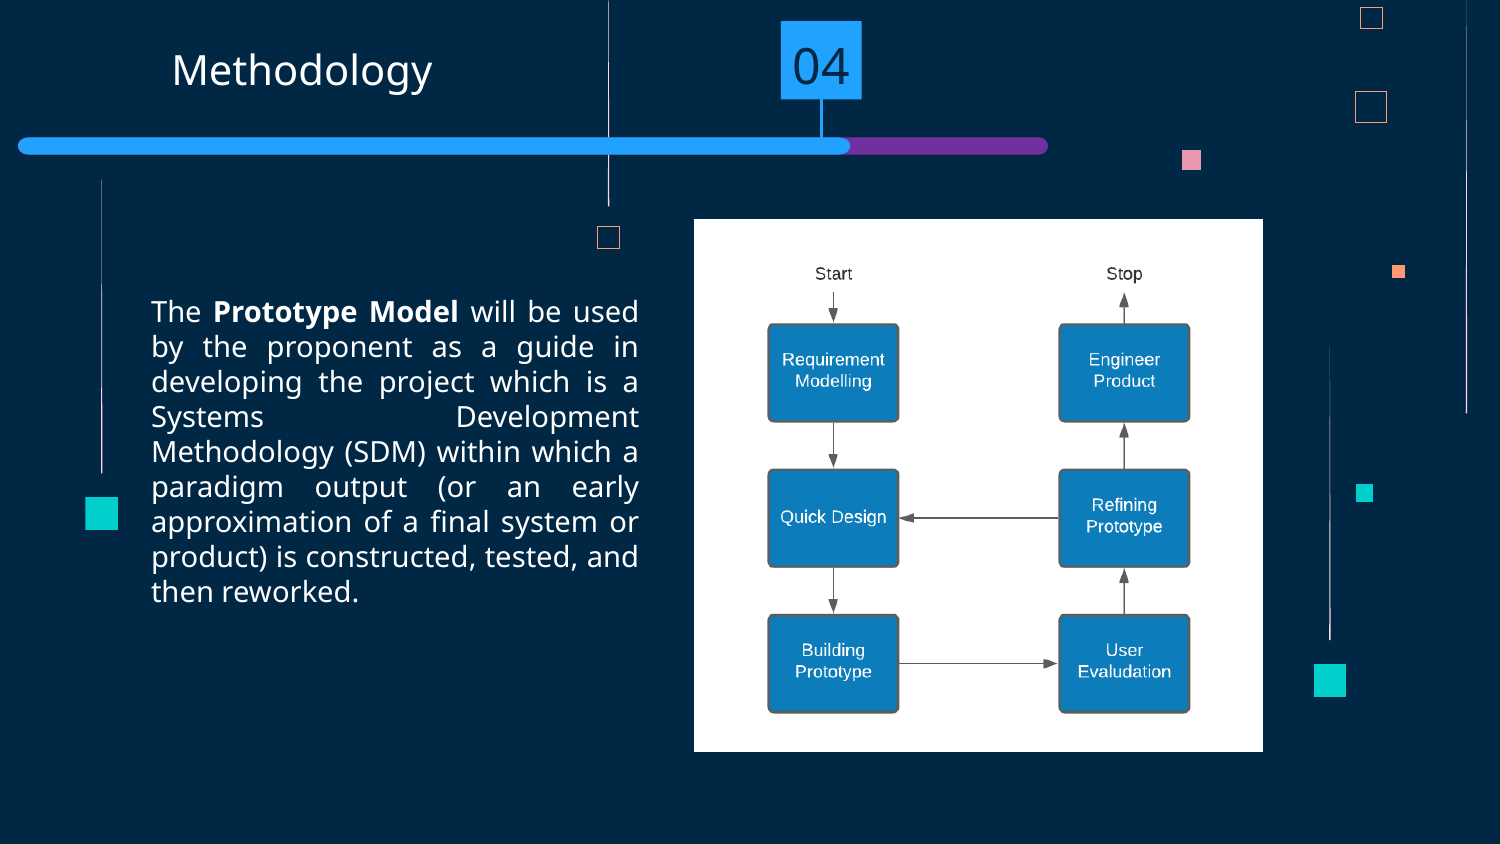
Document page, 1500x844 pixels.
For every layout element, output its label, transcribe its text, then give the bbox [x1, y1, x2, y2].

text_box [17, 137, 851, 155]
text_box [843, 137, 1048, 155]
title Methodology [17, 32, 586, 109]
title 04 [740, 26, 902, 102]
text_box The Prototype Model will be used by the proponent as a guide in developing the project which is a Systems Development Methodology (SDM) within which a paradigm output (or an early approximation of a final system or product) is constructed, tested, and then reworked. [136, 278, 655, 811]
text_box [780, 21, 862, 26]
picture [694, 219, 1263, 752]
